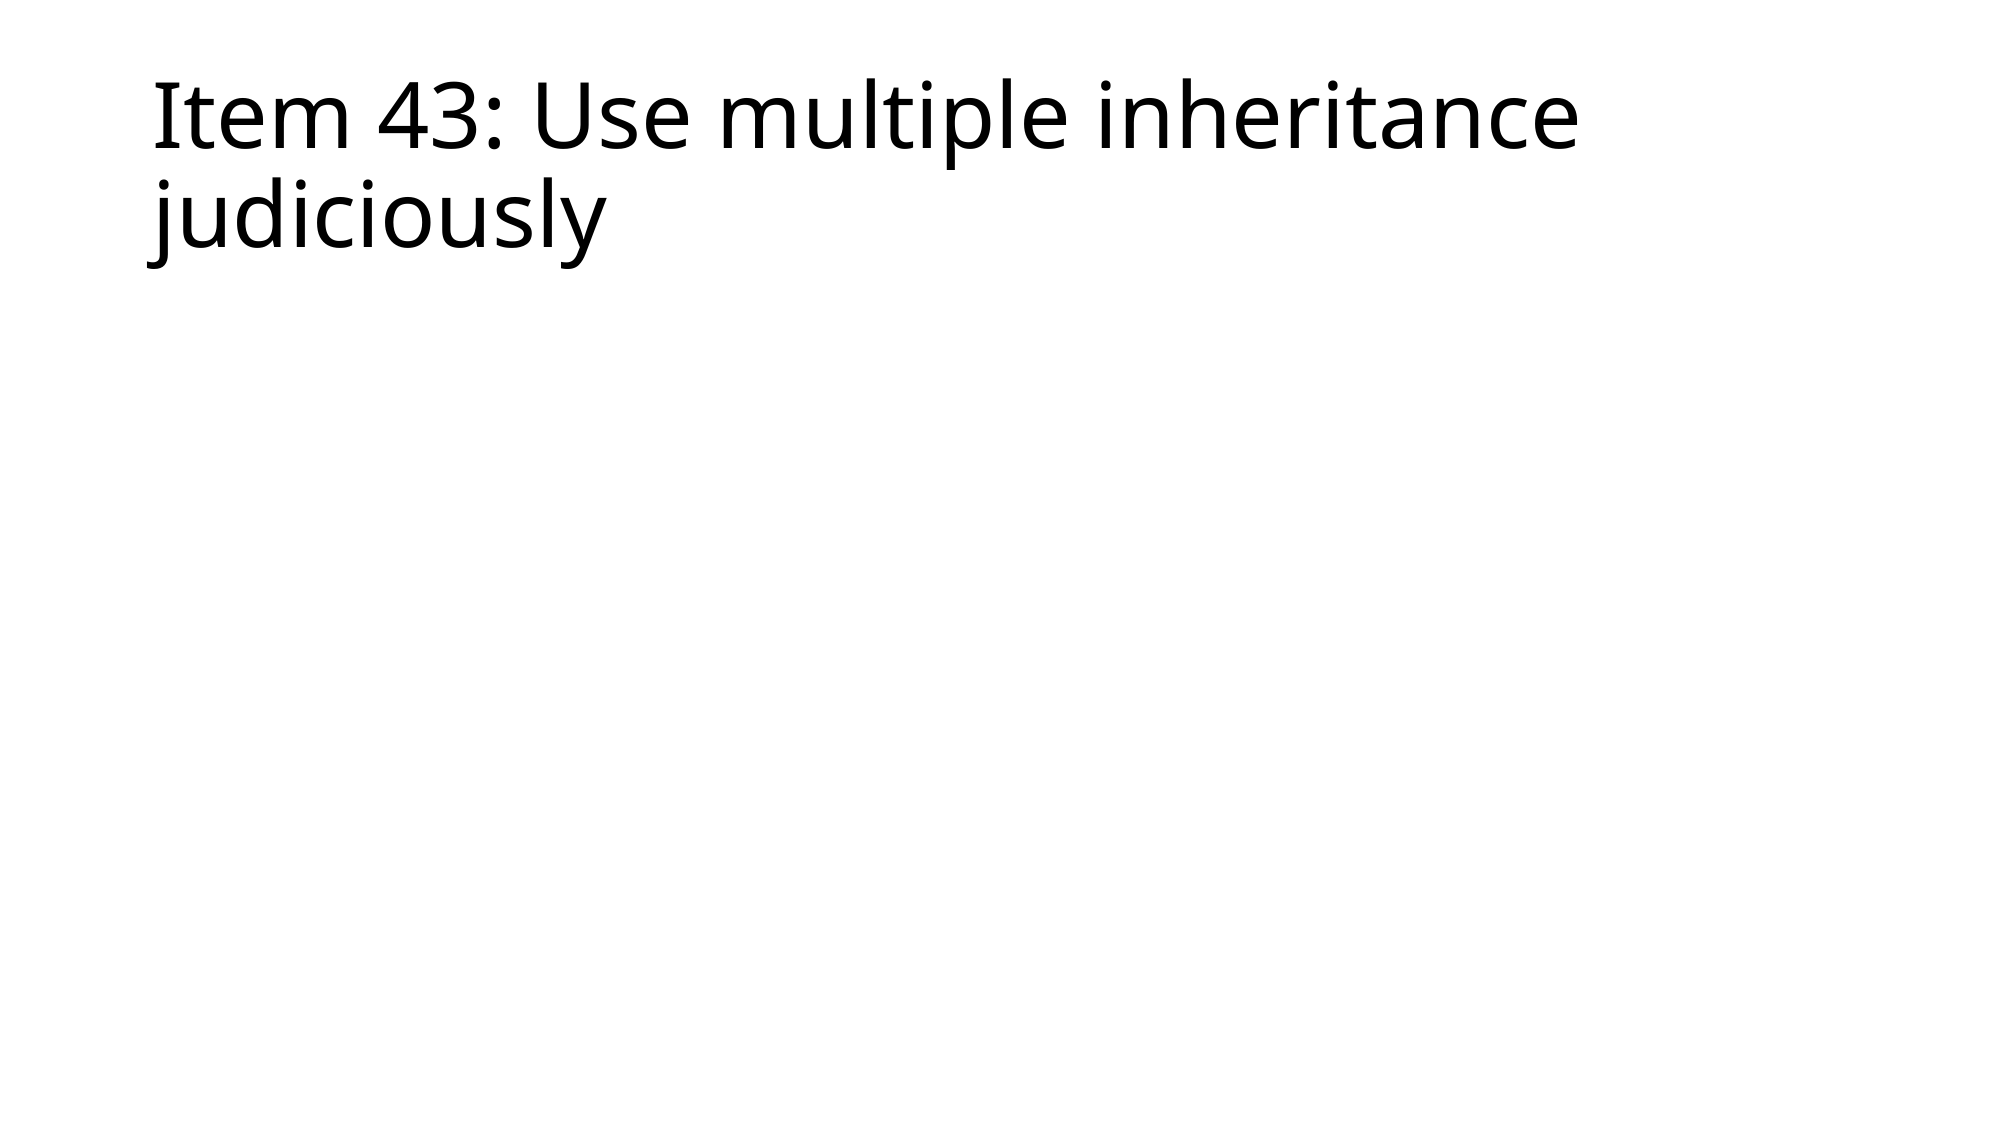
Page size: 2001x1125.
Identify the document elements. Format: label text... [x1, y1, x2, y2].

title Item 43: Use multiple inheritance judiciously [137, 59, 1863, 278]
